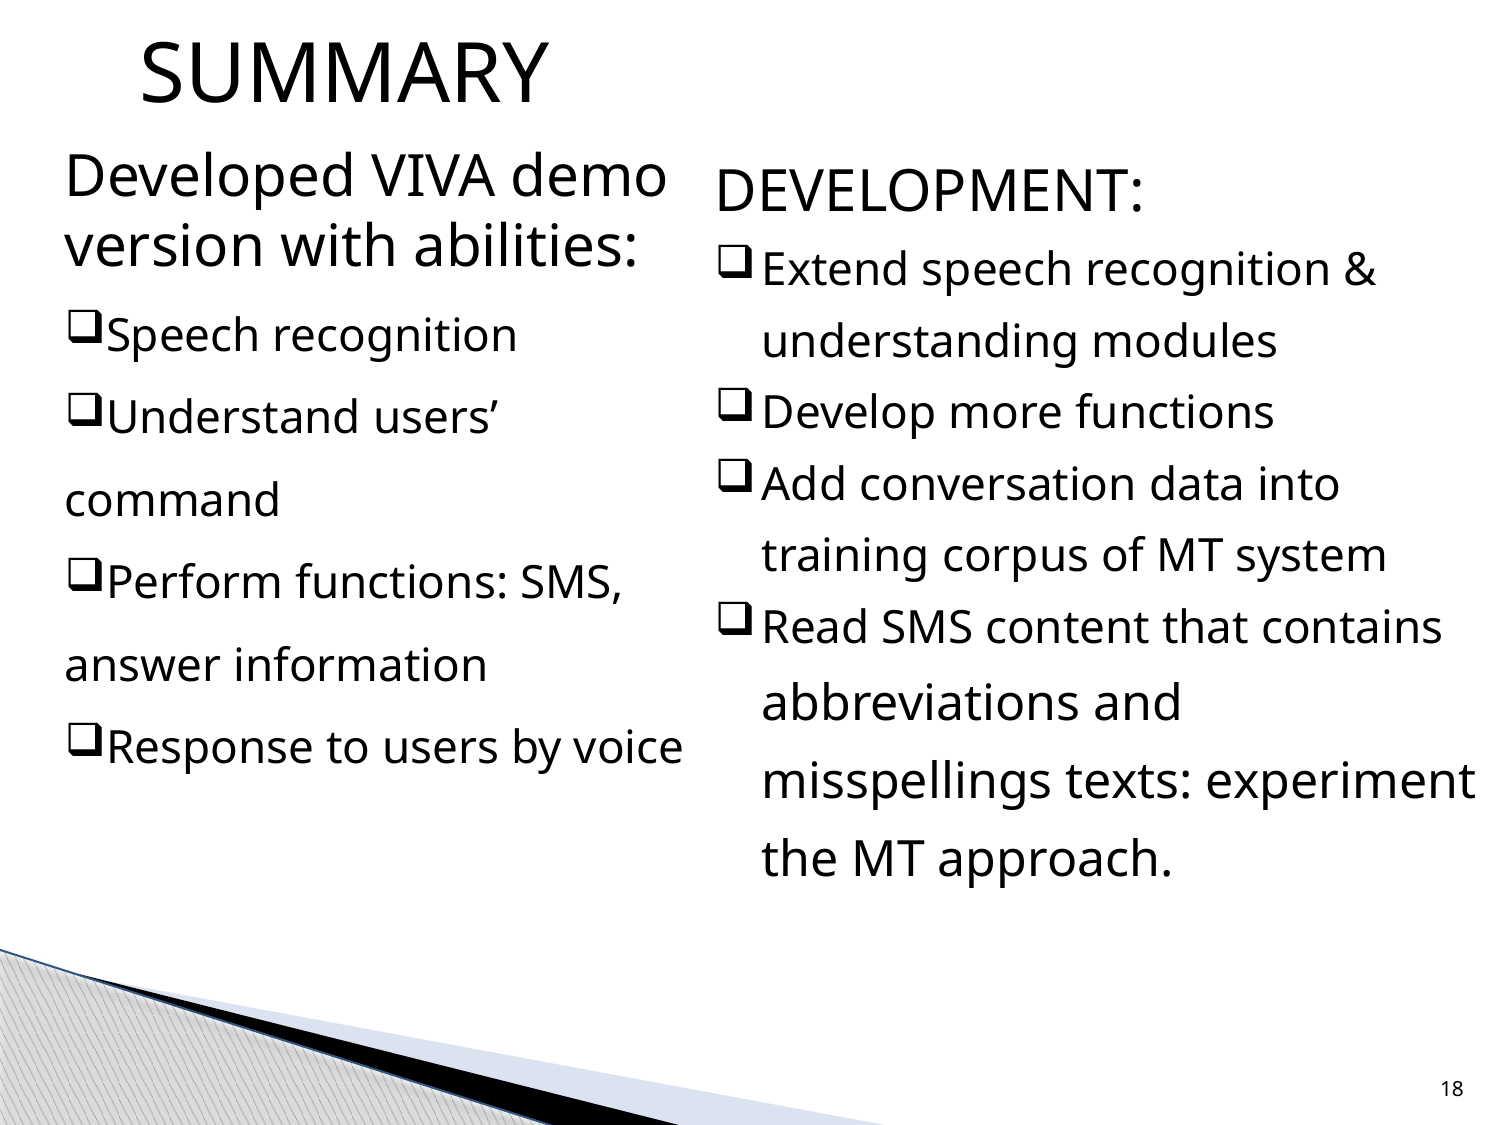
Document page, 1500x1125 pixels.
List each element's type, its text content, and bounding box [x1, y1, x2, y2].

text_box DEVELOPMENT: Extend speech recognition & understanding modules Develop more functions Add conversation data into training corpus of MT system Read SMS content that contains abbreviations and misspellings texts: experiment the MT approach. [699, 125, 1500, 965]
slide_number 18 [1418, 1051, 1479, 1112]
title SUMMARY [125, 0, 1450, 130]
text_box Developed VIVA demo version with abilities: Speech recognition Understand users’ command Perform functions: SMS, answer information Response to users by voice [50, 130, 699, 851]
